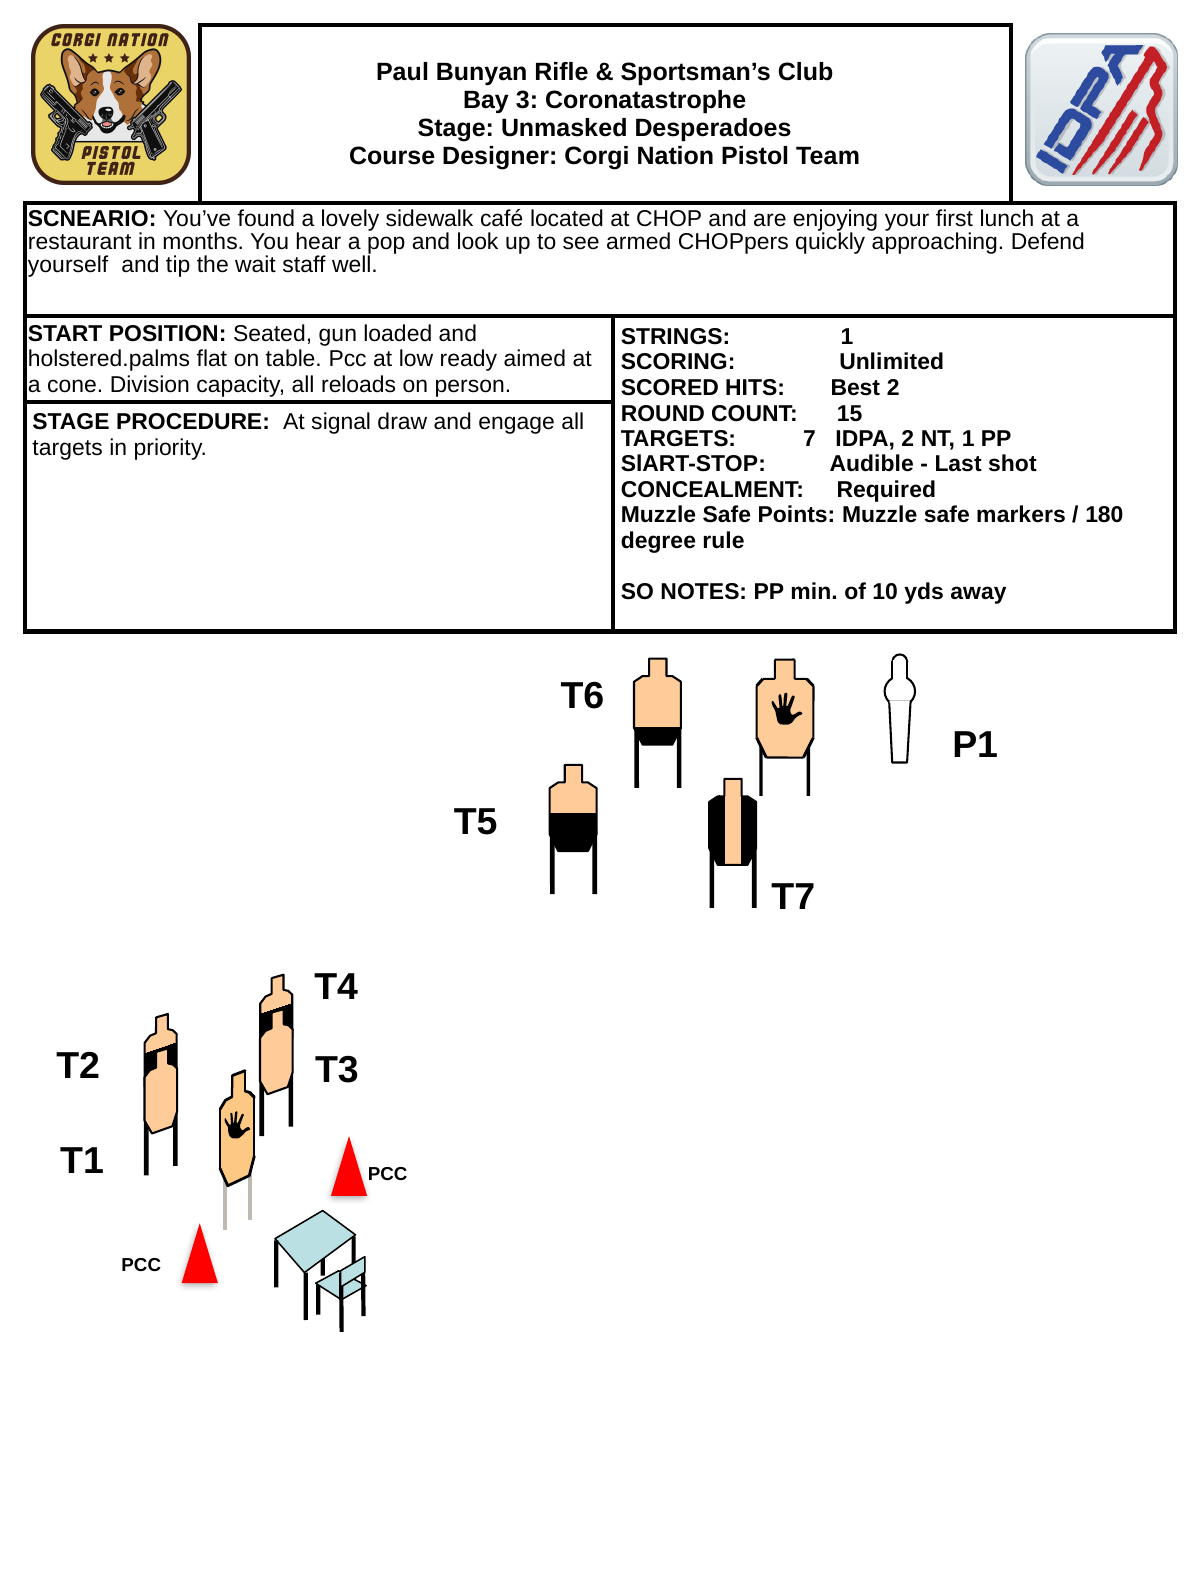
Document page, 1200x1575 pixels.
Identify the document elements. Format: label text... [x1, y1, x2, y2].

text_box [144, 1013, 178, 1176]
picture [218, 1068, 257, 1231]
text_box T4 [299, 954, 388, 1015]
text_box [180, 1222, 219, 1284]
text_box T3 [300, 1038, 388, 1098]
table_cell STRINGS: 1 SCORING: Unlimited SCORED HITS: Best 2 ROUND COUNT: 15 TARGETS: 7 IDPA, 2 NT, 1 PP SlART-STOP: Audible - Last shot CONCEALMENT: Required Muzzle Safe Points: Muzzle safe markers / 180 degree rule SO NOTES: PP min. of 10 yds away [615, 318, 1173, 629]
text_box PCC [353, 1154, 423, 1192]
picture [1024, 32, 1179, 187]
table_header [25, 25, 198, 201]
text_box PCC [106, 1244, 195, 1283]
table_cell SCNEARIO: You’ve found a lovely sidewalk café located at CHOP and are enjoying your first lunch at a restaurant in months. You hear a pop and look up to see armed CHOPpers quickly approaching. Defend yourself and tip the wait staff well. [27, 205, 1173, 314]
table_header Paul Bunyan Rifle & Sportsman’s Club Bay 3: Coronatastrophe Stage: Unmasked Desperadoes Course Designer: Corgi Nation Pistol Team [202, 27, 1009, 201]
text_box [549, 764, 598, 895]
text_box T5 [438, 789, 527, 850]
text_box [259, 974, 293, 1137]
text_box T1 [45, 1128, 133, 1189]
text_box P1 [937, 712, 1026, 773]
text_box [633, 658, 682, 789]
table_header [1013, 25, 1175, 201]
picture [30, 24, 192, 185]
text_box T7 [756, 865, 845, 925]
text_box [884, 654, 916, 763]
table_cell STAGE PROCEDURE: At signal draw and engage all targets in priority. [27, 404, 611, 629]
text_box [330, 1135, 368, 1197]
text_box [755, 658, 815, 797]
text_box T2 [41, 1033, 129, 1094]
text_box T6 [545, 664, 628, 724]
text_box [274, 1210, 367, 1333]
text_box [708, 778, 757, 909]
table_cell START POSITION: Seated, gun loaded and holstered.palms flat on table. Pcc at low ready aimed at a cone. Division capacity, all reloads on person. [27, 318, 611, 400]
